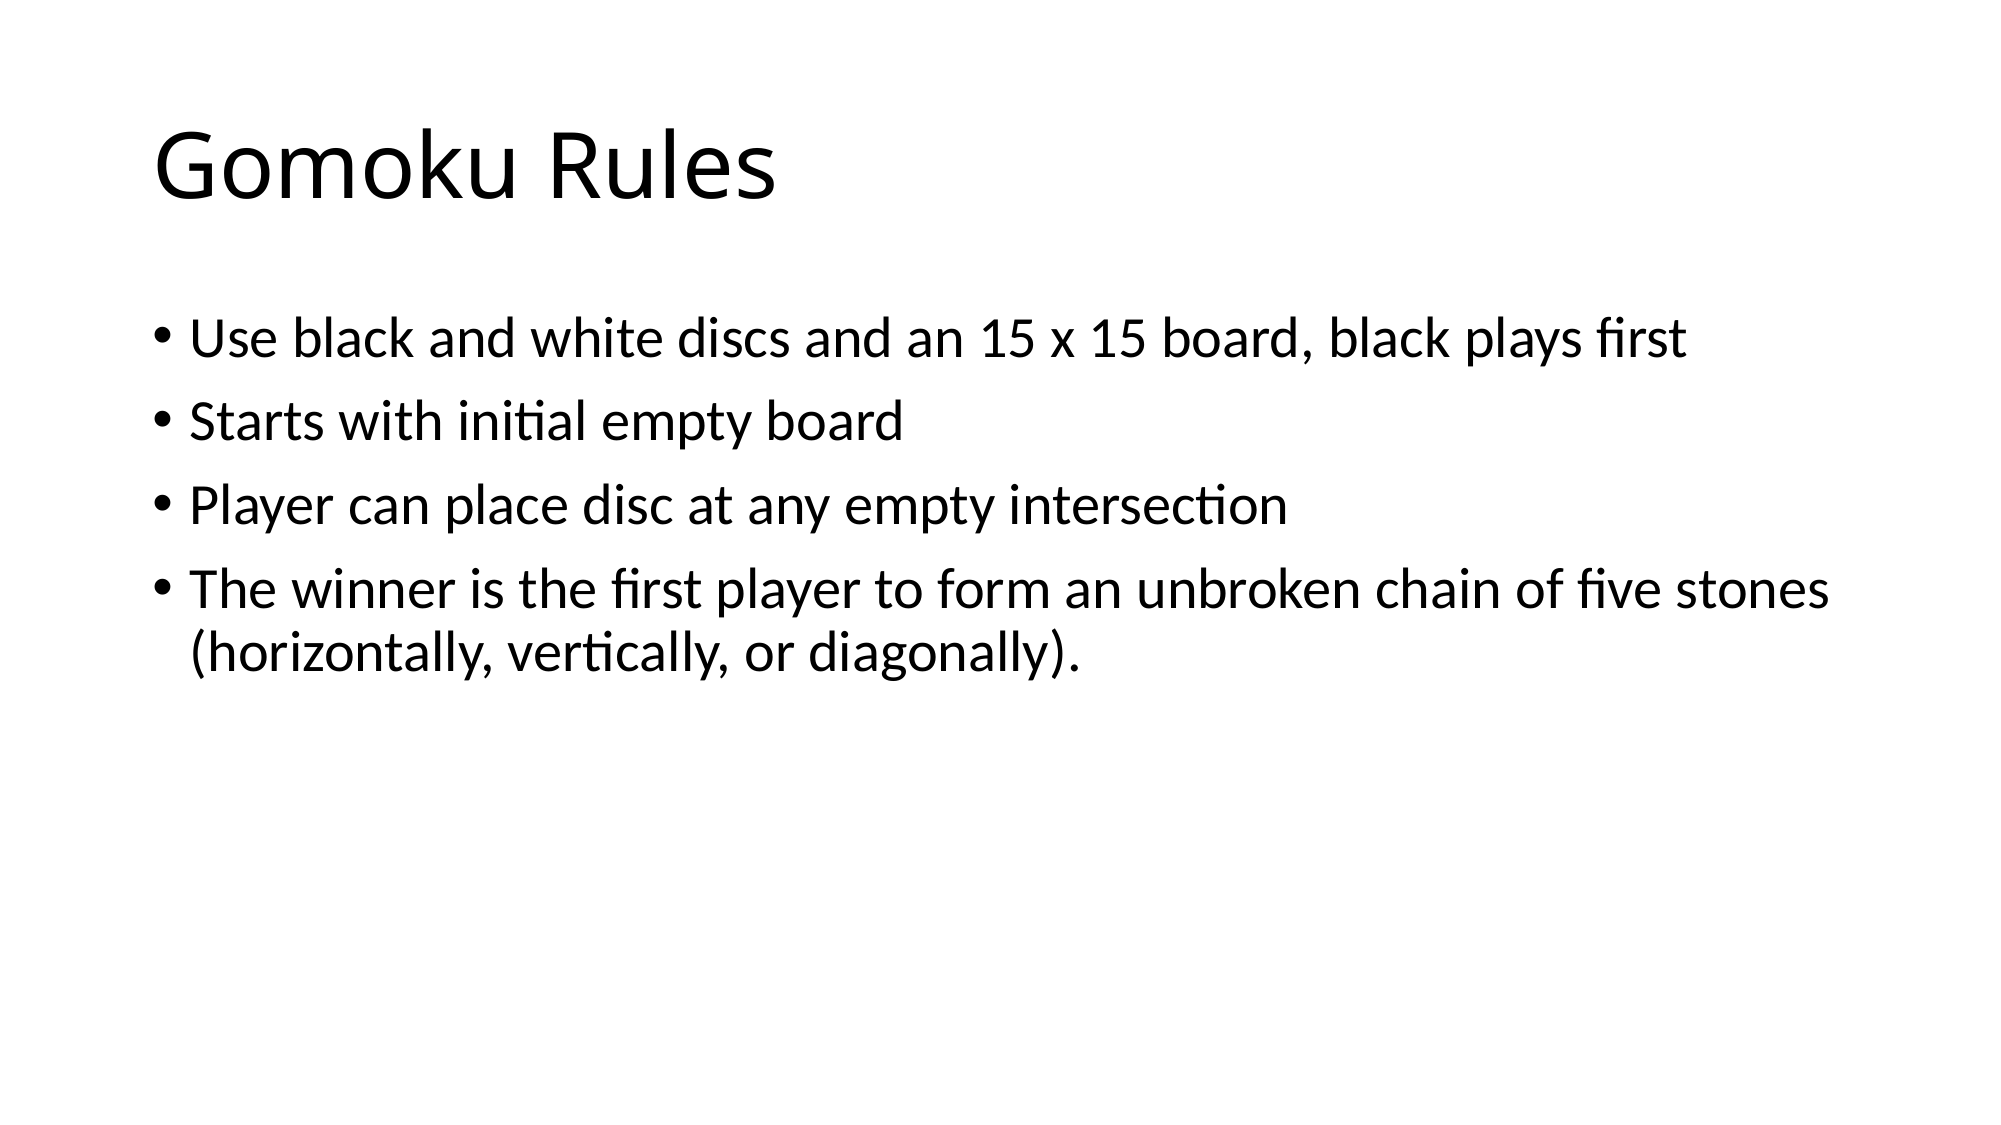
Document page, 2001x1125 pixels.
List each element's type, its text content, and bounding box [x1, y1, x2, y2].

list Use black and white discs and an 15 x 15 board, black plays first Starts with initial empty board Player can place disc at any empty intersection The winner is the first player to form an unbroken chain of five stones (horizontally, vertically, or diagonally). [137, 299, 1863, 1014]
title Gomoku Rules [137, 59, 1863, 278]
